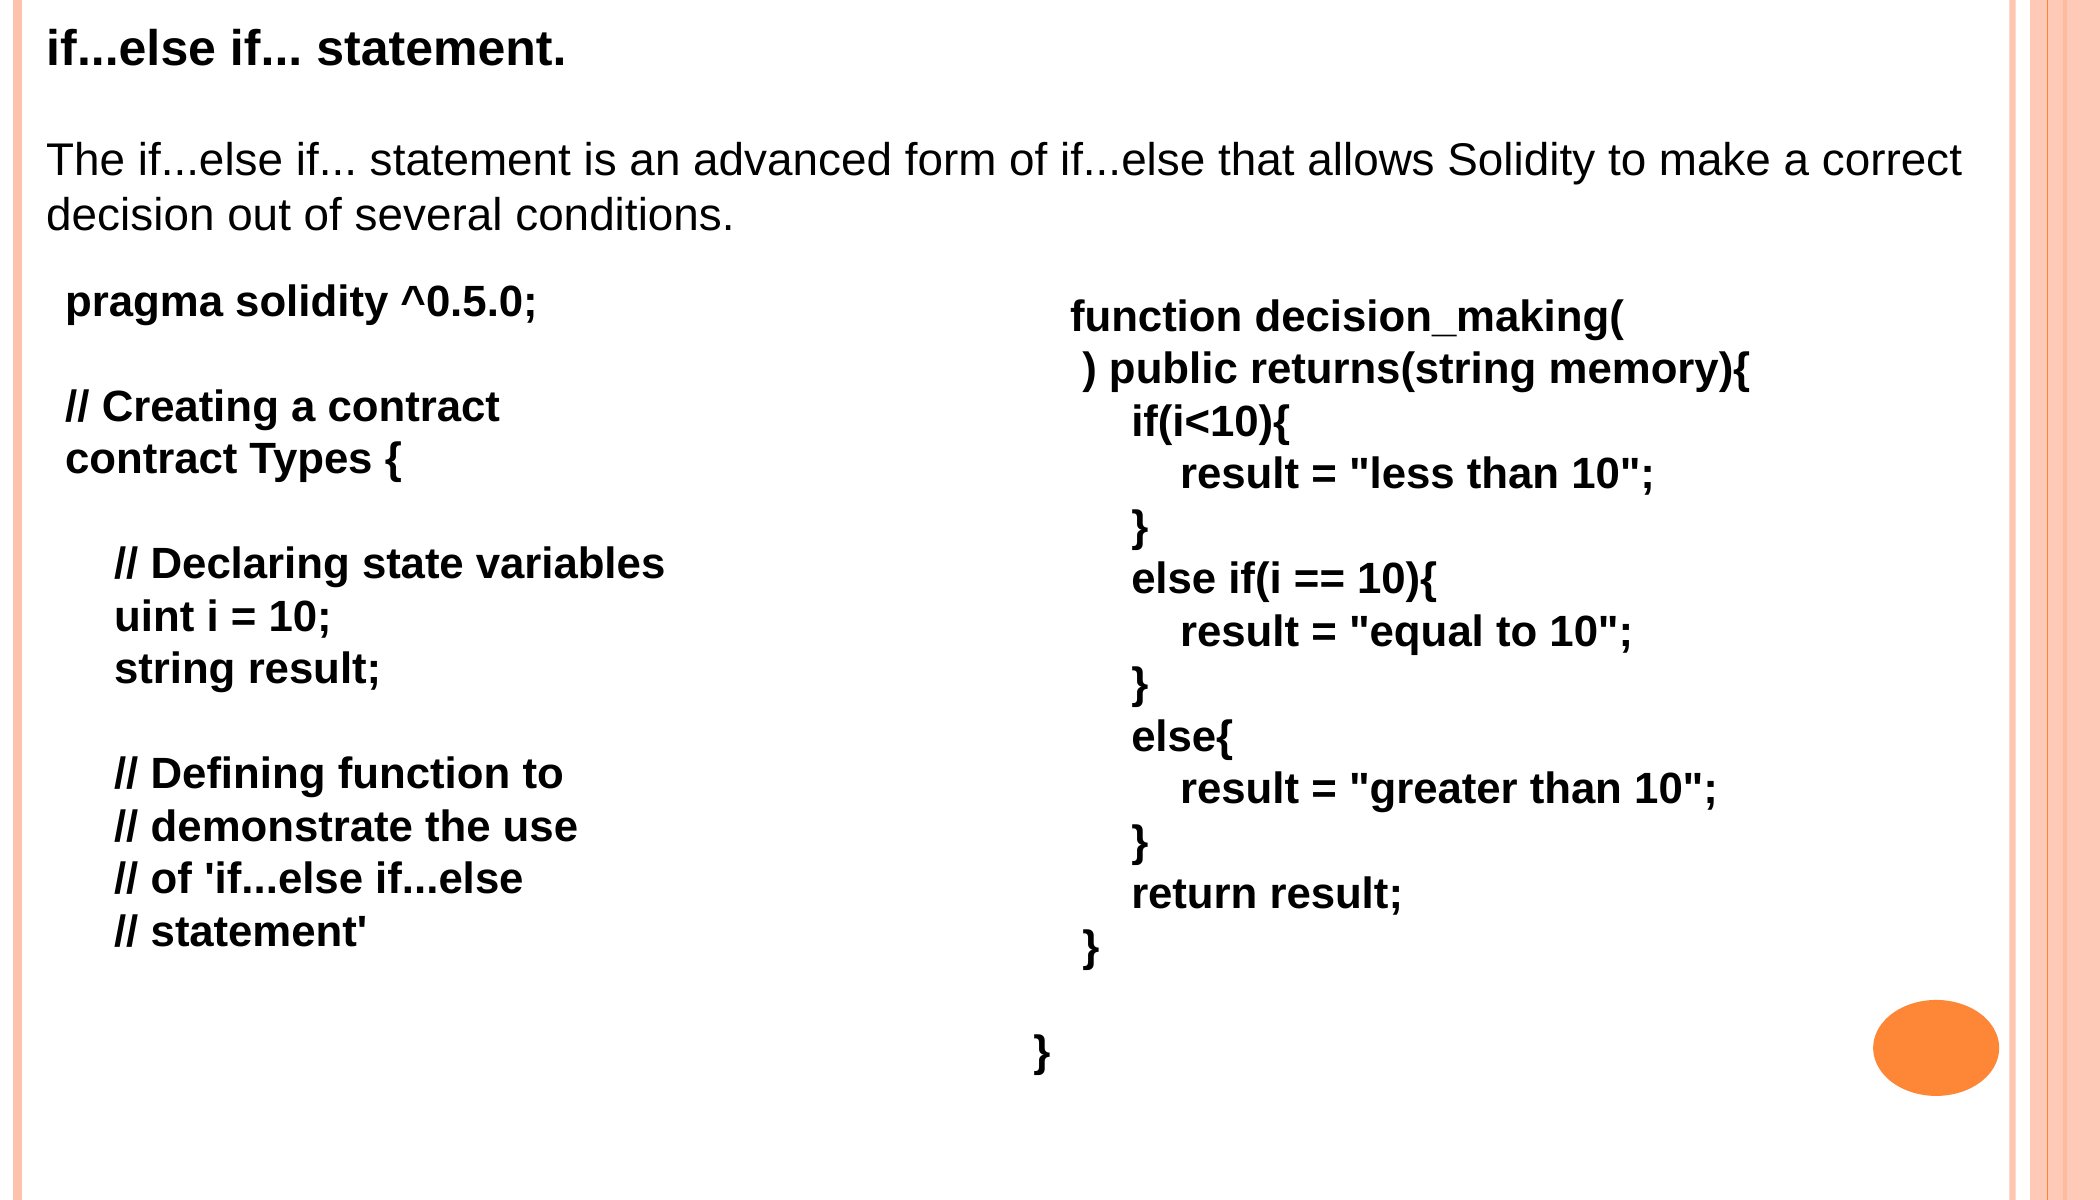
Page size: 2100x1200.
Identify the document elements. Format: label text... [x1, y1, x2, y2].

text_box pragma solidity ^0.5.0; // Creating a contract contract Types { // Declaring state variables uint i = 10; string result; // Defining function to // demonstrate the use // of 'if...else if...else // statement' [50, 257, 875, 1023]
text_box function decision_making( ) public returns(string memory){ if(i<10){ result = "less than 10"; } else if(i == 10){ result = "equal to 10"; } else{ result = "greater than 10"; } return result; } } [1018, 272, 1843, 1091]
text_box if...else if... statement. The if...else if... statement is an advanced form of if...else that allows Solidity to make a correct decision out of several conditions. [31, 0, 1999, 255]
